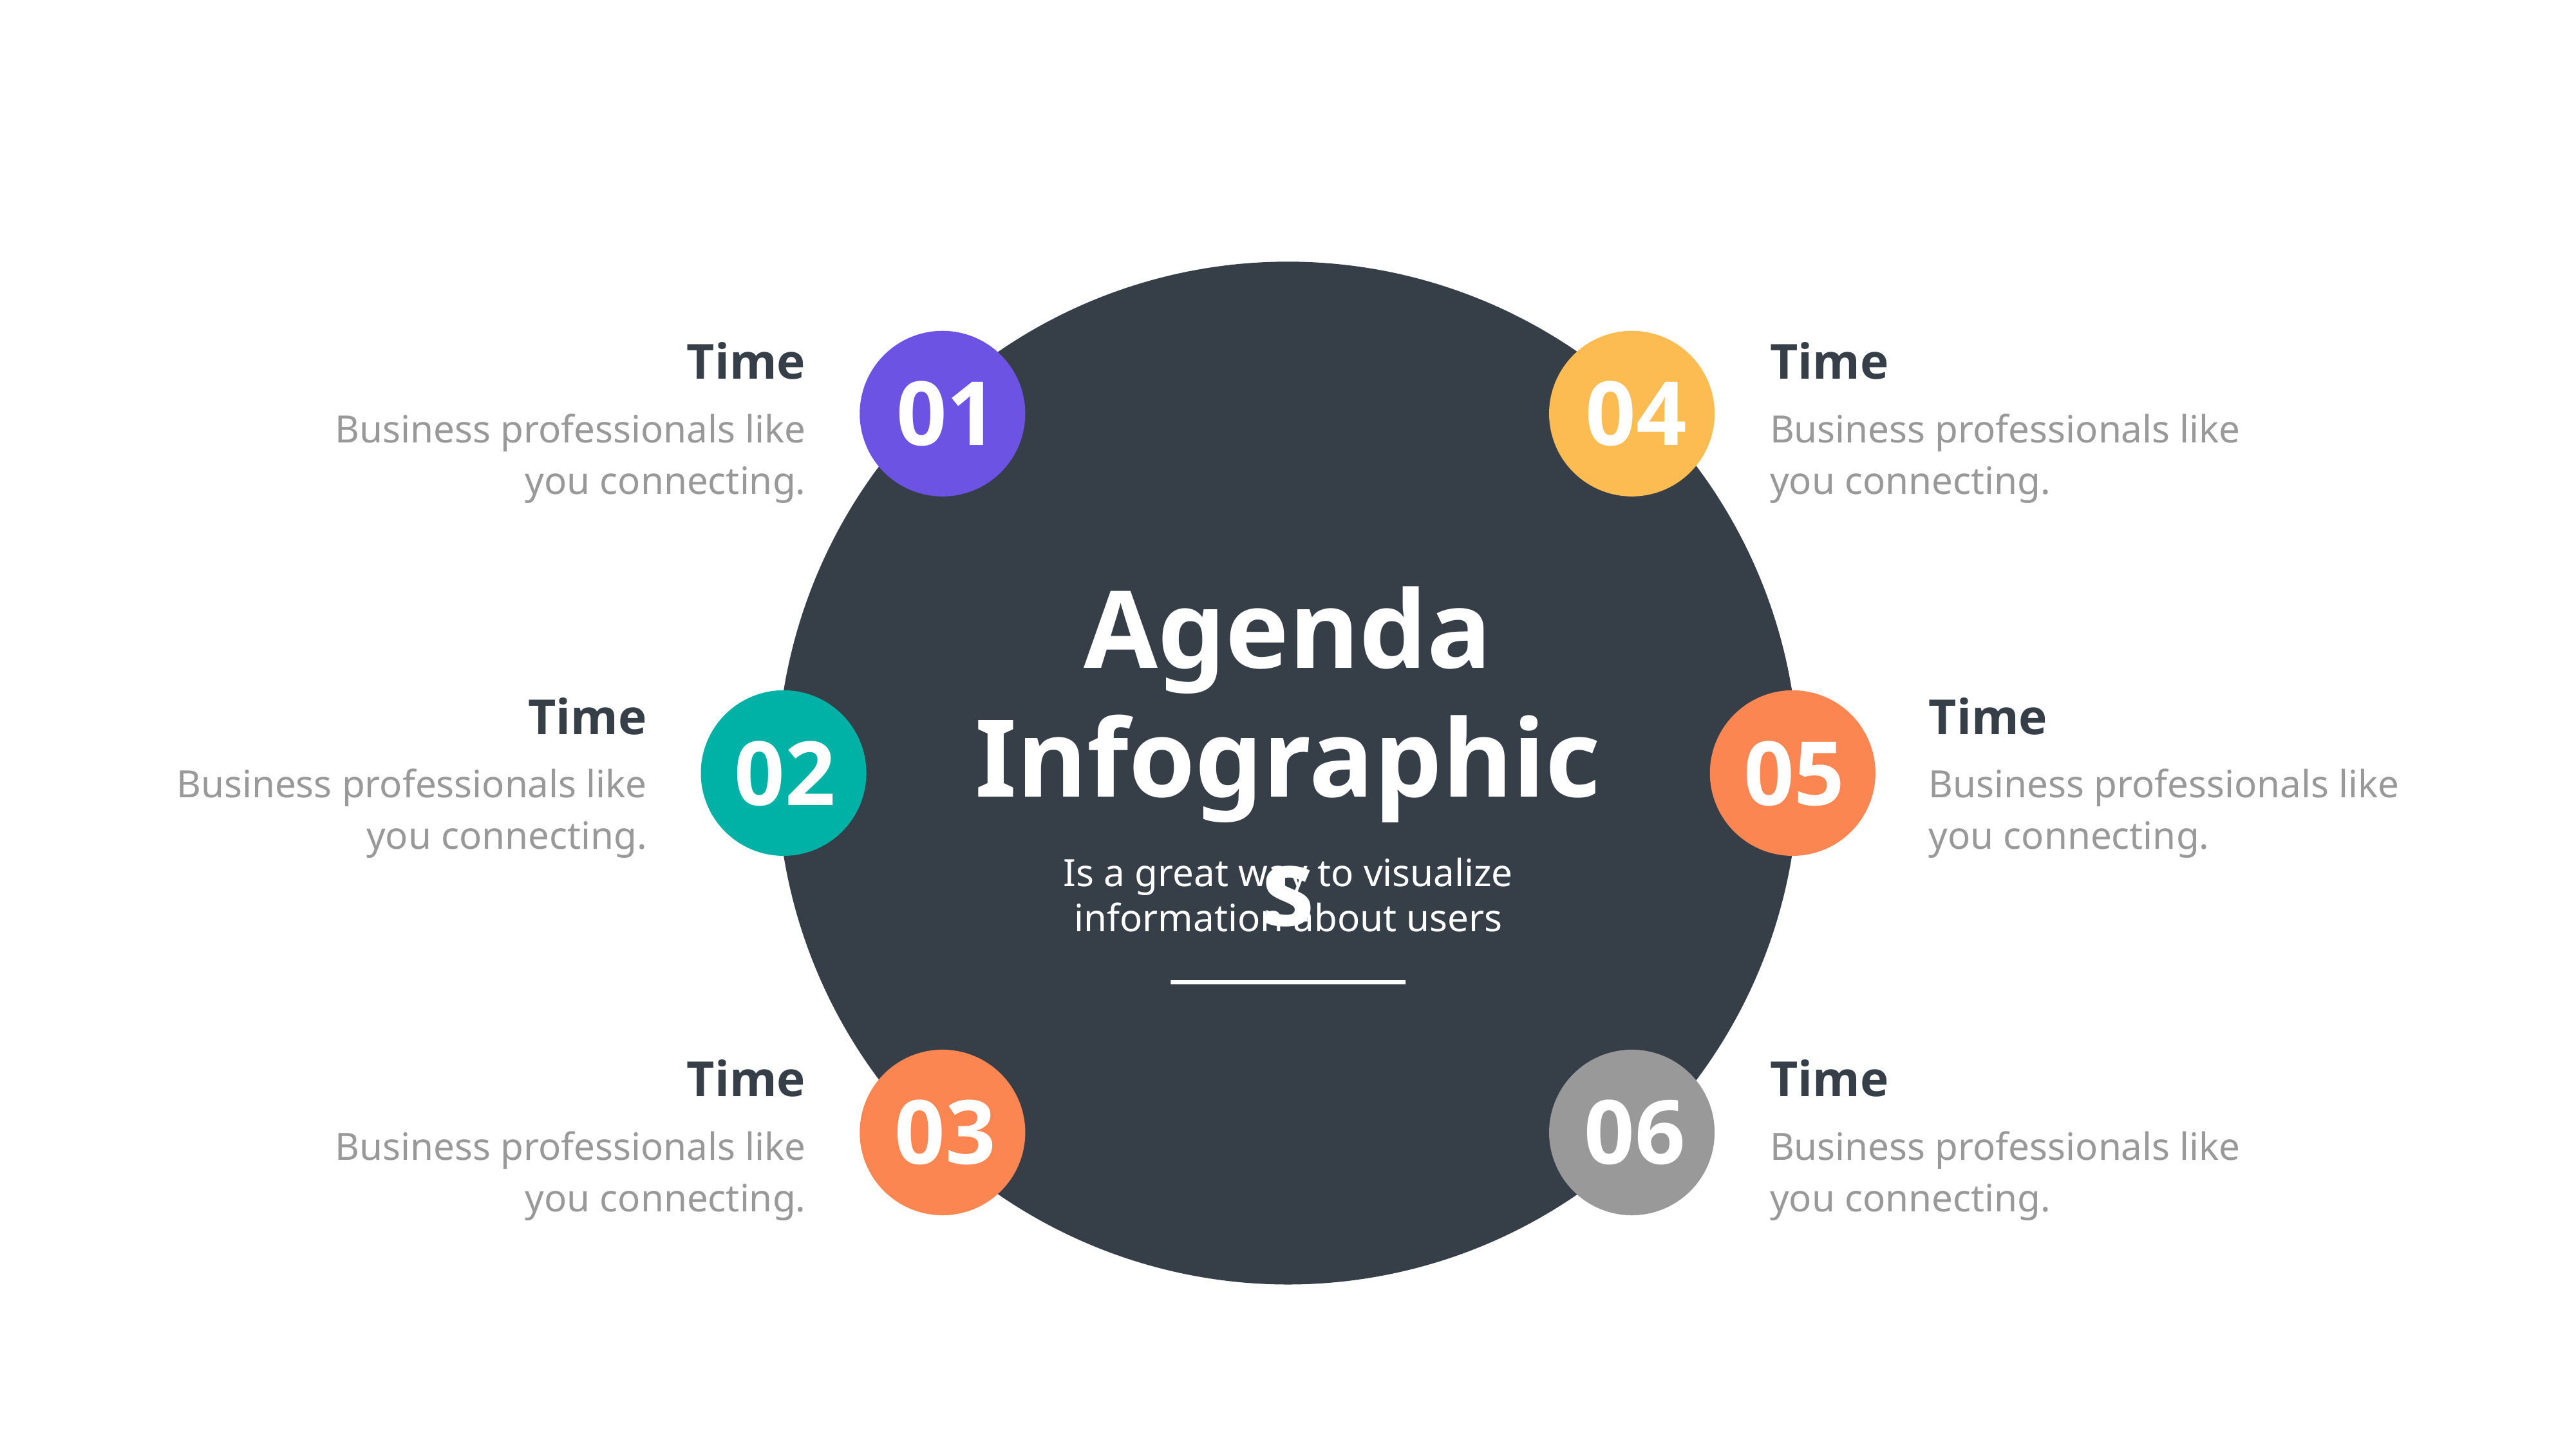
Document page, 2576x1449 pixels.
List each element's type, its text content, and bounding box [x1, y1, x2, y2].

text_box [1736, 689, 1849, 712]
text_box 05 [1734, 712, 1855, 828]
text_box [321, 326, 816, 505]
text_box 03 [885, 1071, 1006, 1187]
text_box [1760, 1043, 2255, 1222]
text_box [1919, 681, 2414, 860]
text_box 04 [1576, 352, 1697, 468]
text_box 02 [725, 712, 846, 828]
text_box 01 [887, 352, 1008, 468]
text_box [1697, 361, 1716, 466]
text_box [162, 681, 657, 860]
text_box [1548, 330, 1695, 497]
text_box [859, 1072, 1006, 1217]
text_box [1006, 1079, 1026, 1186]
text_box [886, 1048, 999, 1071]
text_box [1548, 1072, 1716, 1217]
text_box [727, 689, 840, 712]
text_box [859, 330, 1006, 497]
text_box 06 [1574, 1071, 1695, 1187]
text_box [784, 261, 1792, 1285]
text_box [1575, 1048, 1689, 1071]
text_box [1008, 361, 1026, 466]
text_box [700, 714, 867, 857]
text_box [1760, 326, 2255, 505]
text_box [953, 556, 1624, 985]
text_box [1709, 714, 1876, 857]
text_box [321, 1043, 816, 1222]
